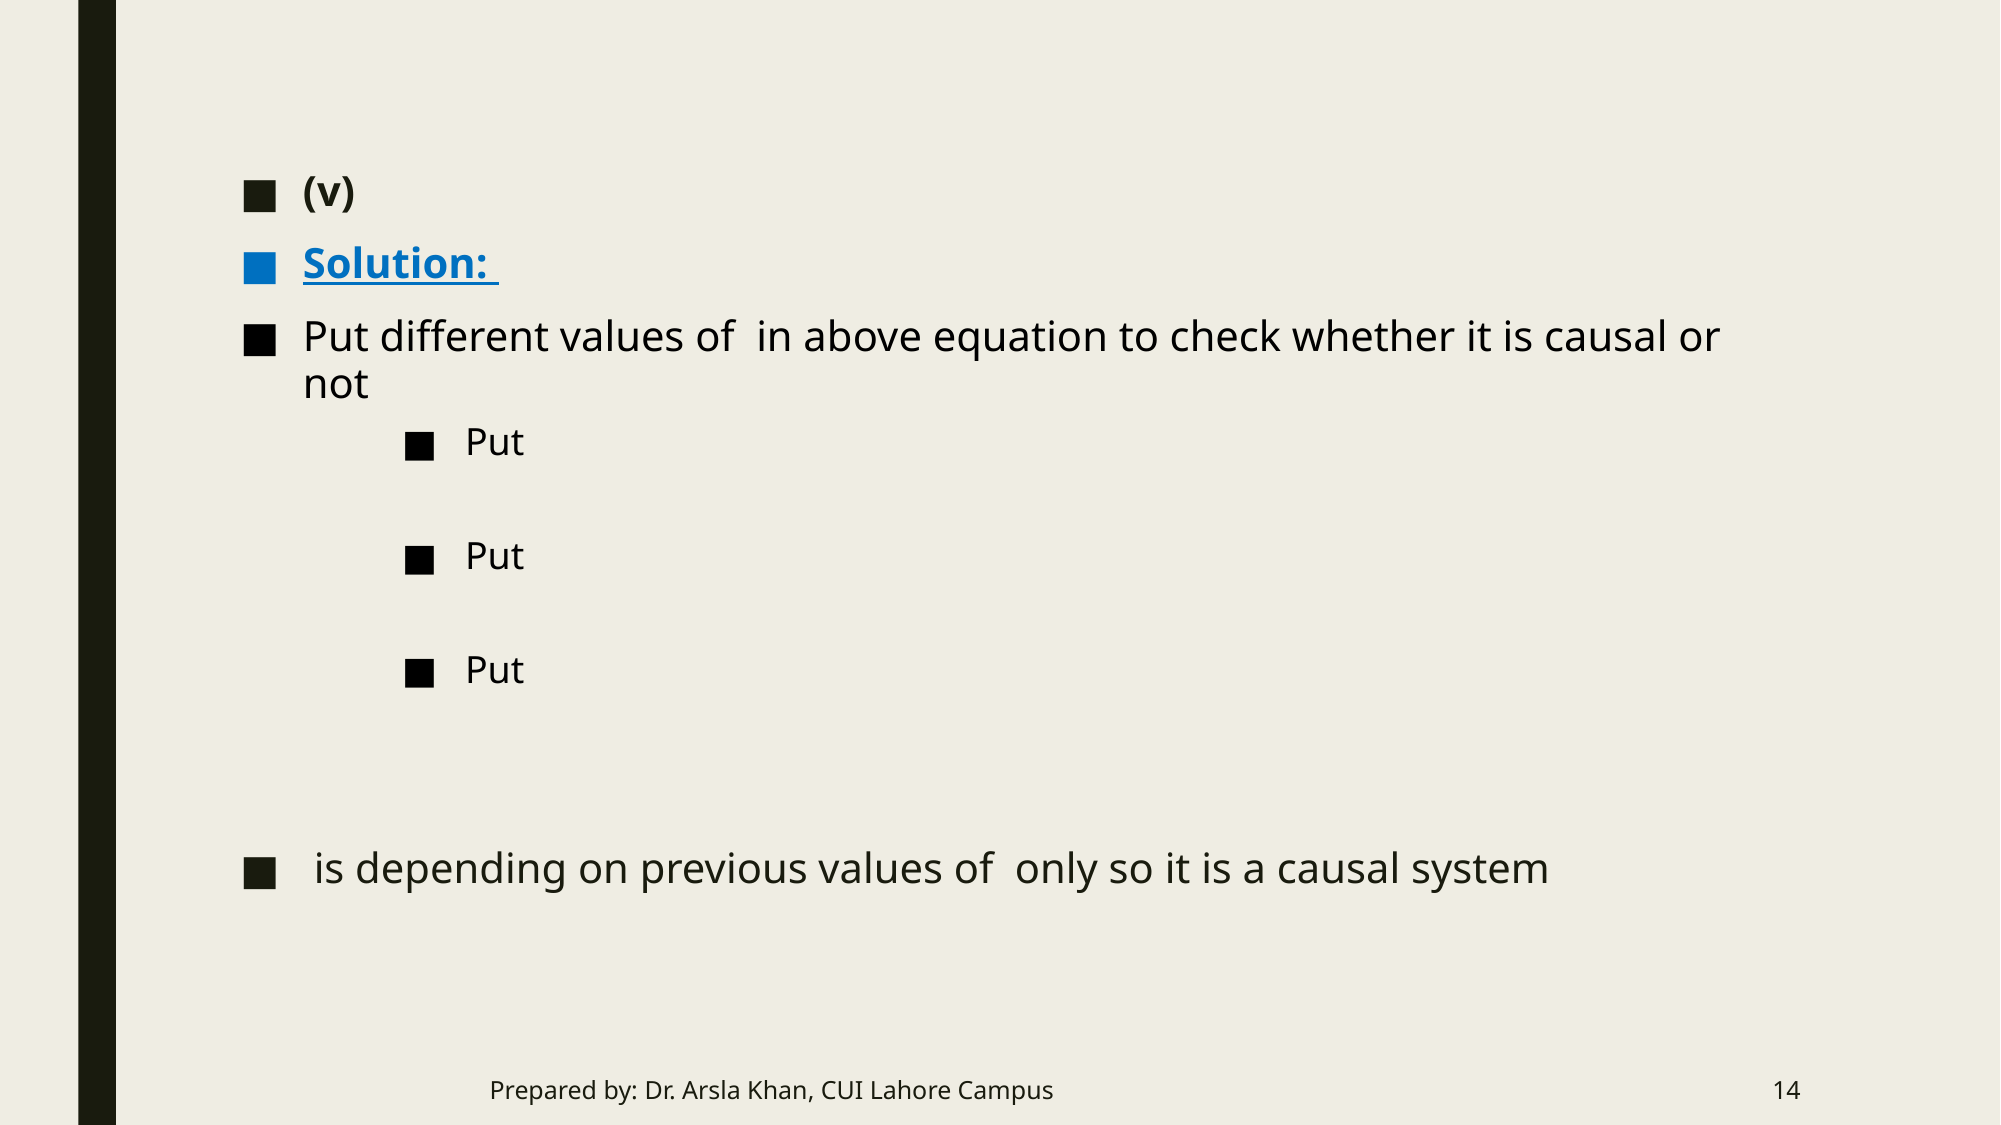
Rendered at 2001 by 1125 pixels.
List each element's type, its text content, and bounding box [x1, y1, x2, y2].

slide_number 14 [1553, 1058, 1816, 1125]
footer Prepared by: Dr. Arsla Khan, CUI Lahore Campus [474, 1058, 1505, 1125]
